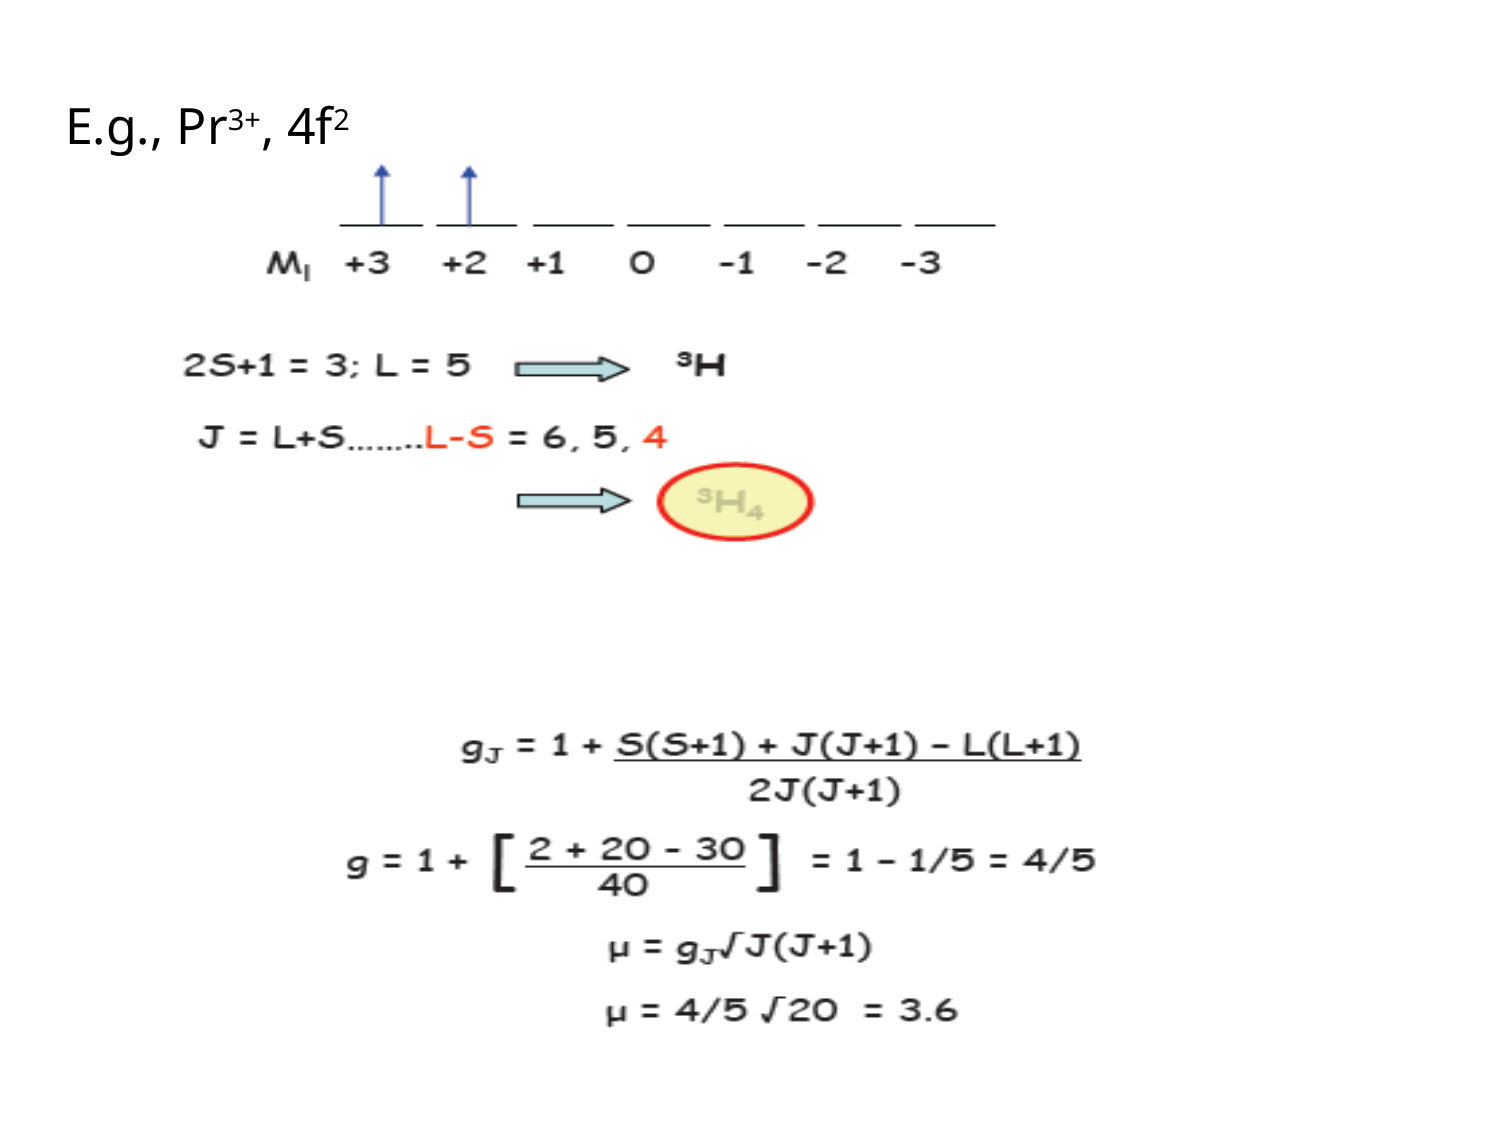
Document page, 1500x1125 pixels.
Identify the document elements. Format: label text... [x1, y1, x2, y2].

list E.g., Pr3+, 4f2 [50, 87, 513, 175]
picture [162, 162, 1101, 1051]
